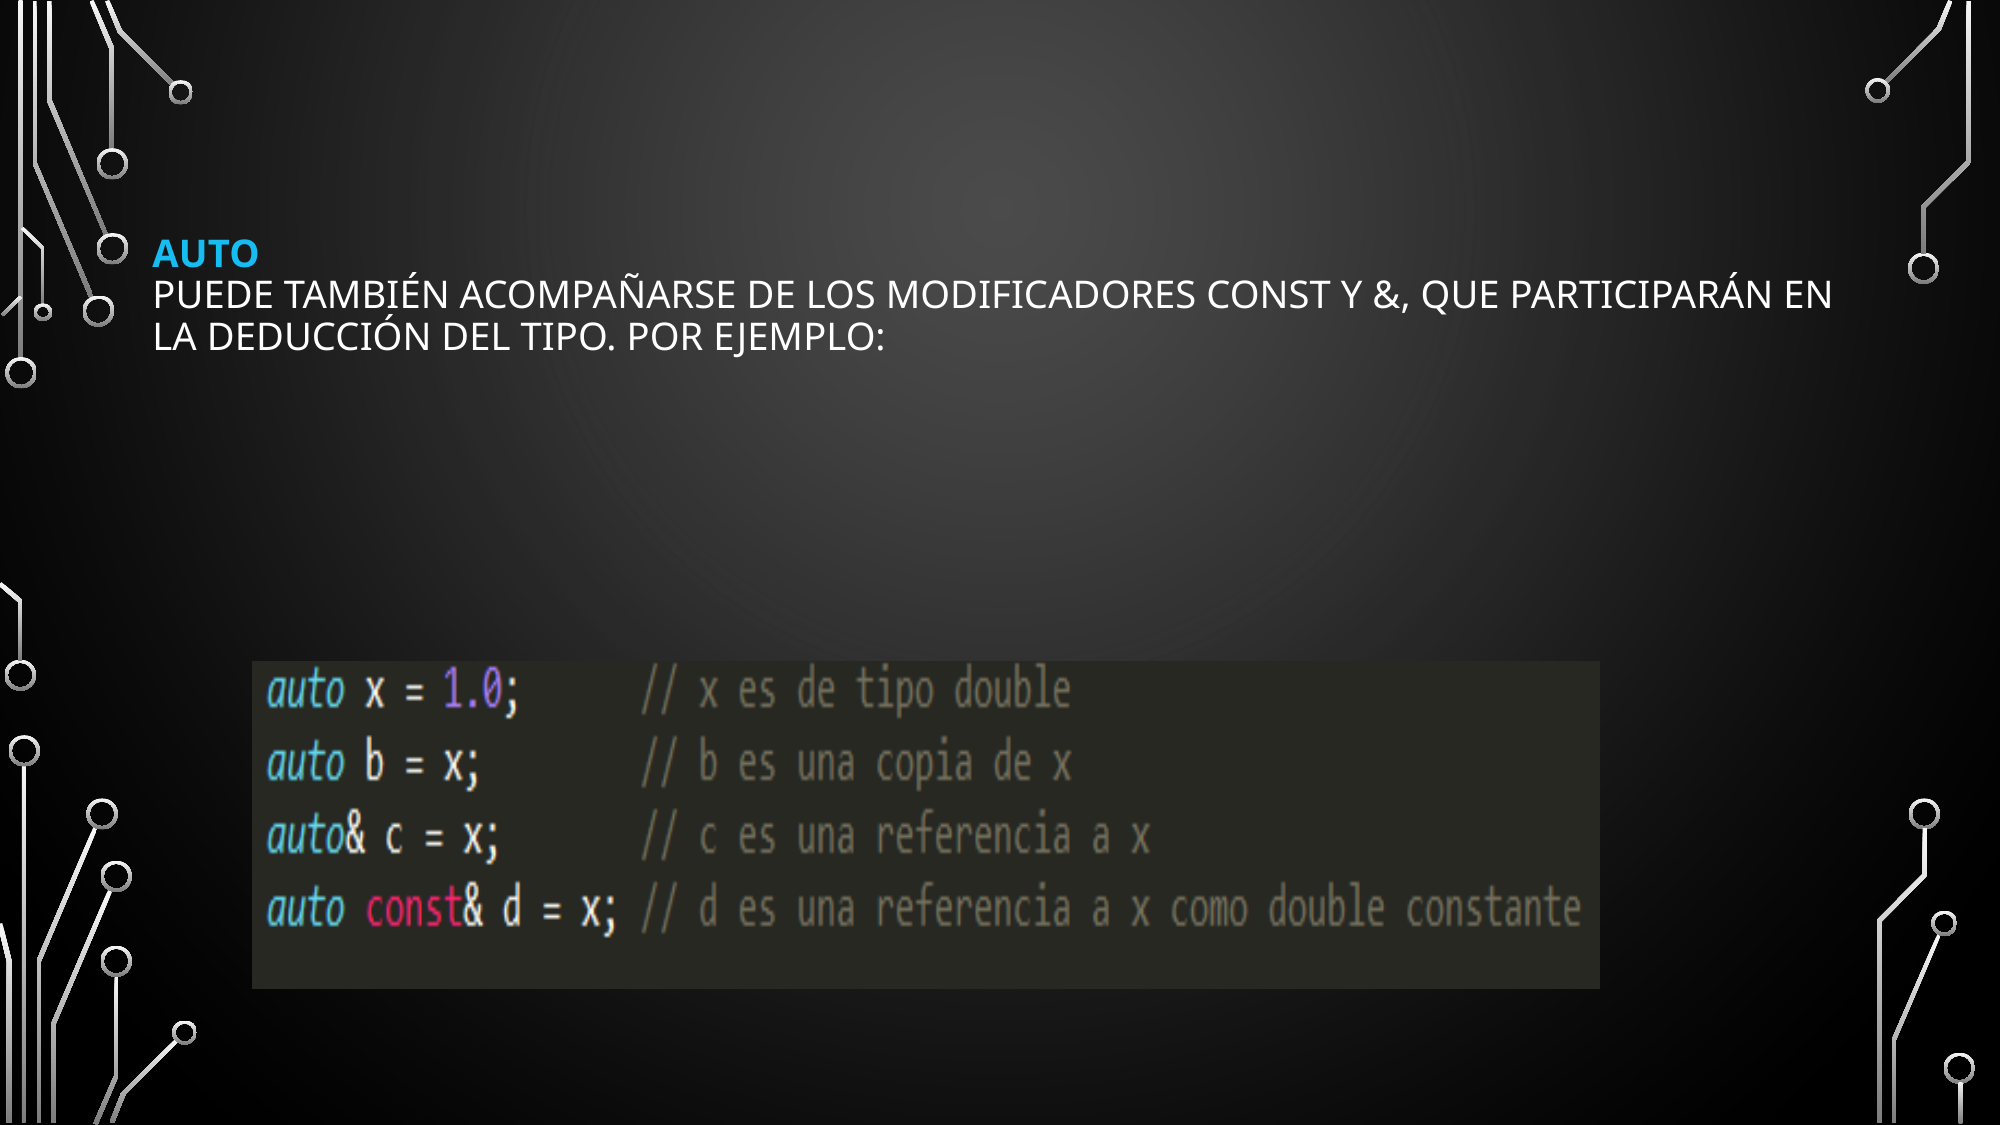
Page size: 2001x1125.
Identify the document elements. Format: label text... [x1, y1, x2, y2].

title auto puede también acompañarse de los modificadores const y &, que participarán en la deducción del tipo. Por ejemplo: [137, 59, 1863, 415]
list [252, 661, 1600, 989]
